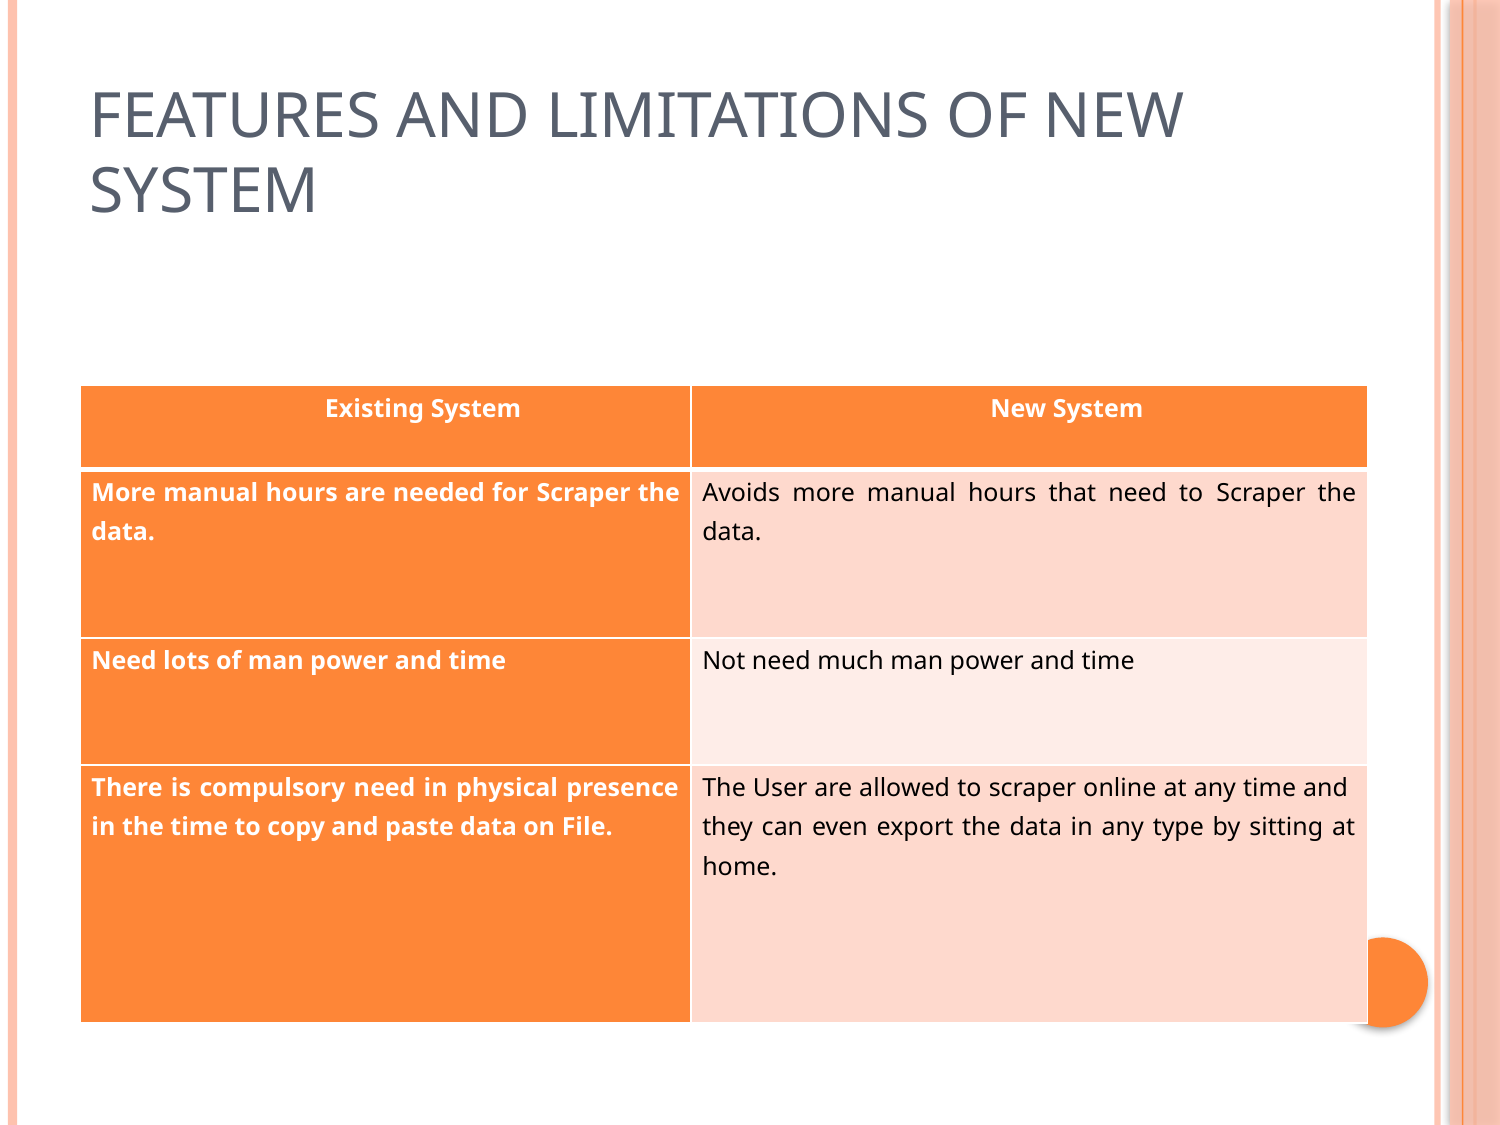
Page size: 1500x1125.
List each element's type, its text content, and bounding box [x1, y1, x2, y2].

table_cell More manual hours are needed for Scraper the data. [81, 472, 690, 637]
table_header Existing System [81, 386, 690, 467]
title Features and Limitations of New System [75, 45, 1300, 233]
table_cell Avoids more manual hours that need to Scraper the data. [692, 472, 1367, 637]
table_header New System [692, 386, 1367, 467]
table_cell Need lots of man power and time [81, 639, 690, 764]
table_cell Not need much man power and time [692, 639, 1367, 764]
table_cell The User are allowed to scraper online at any time and they can even export the data in any type by sitting at home. [692, 766, 1367, 1022]
table_cell There is compulsory need in physical presence in the time to copy and paste data on File. [81, 766, 690, 1022]
